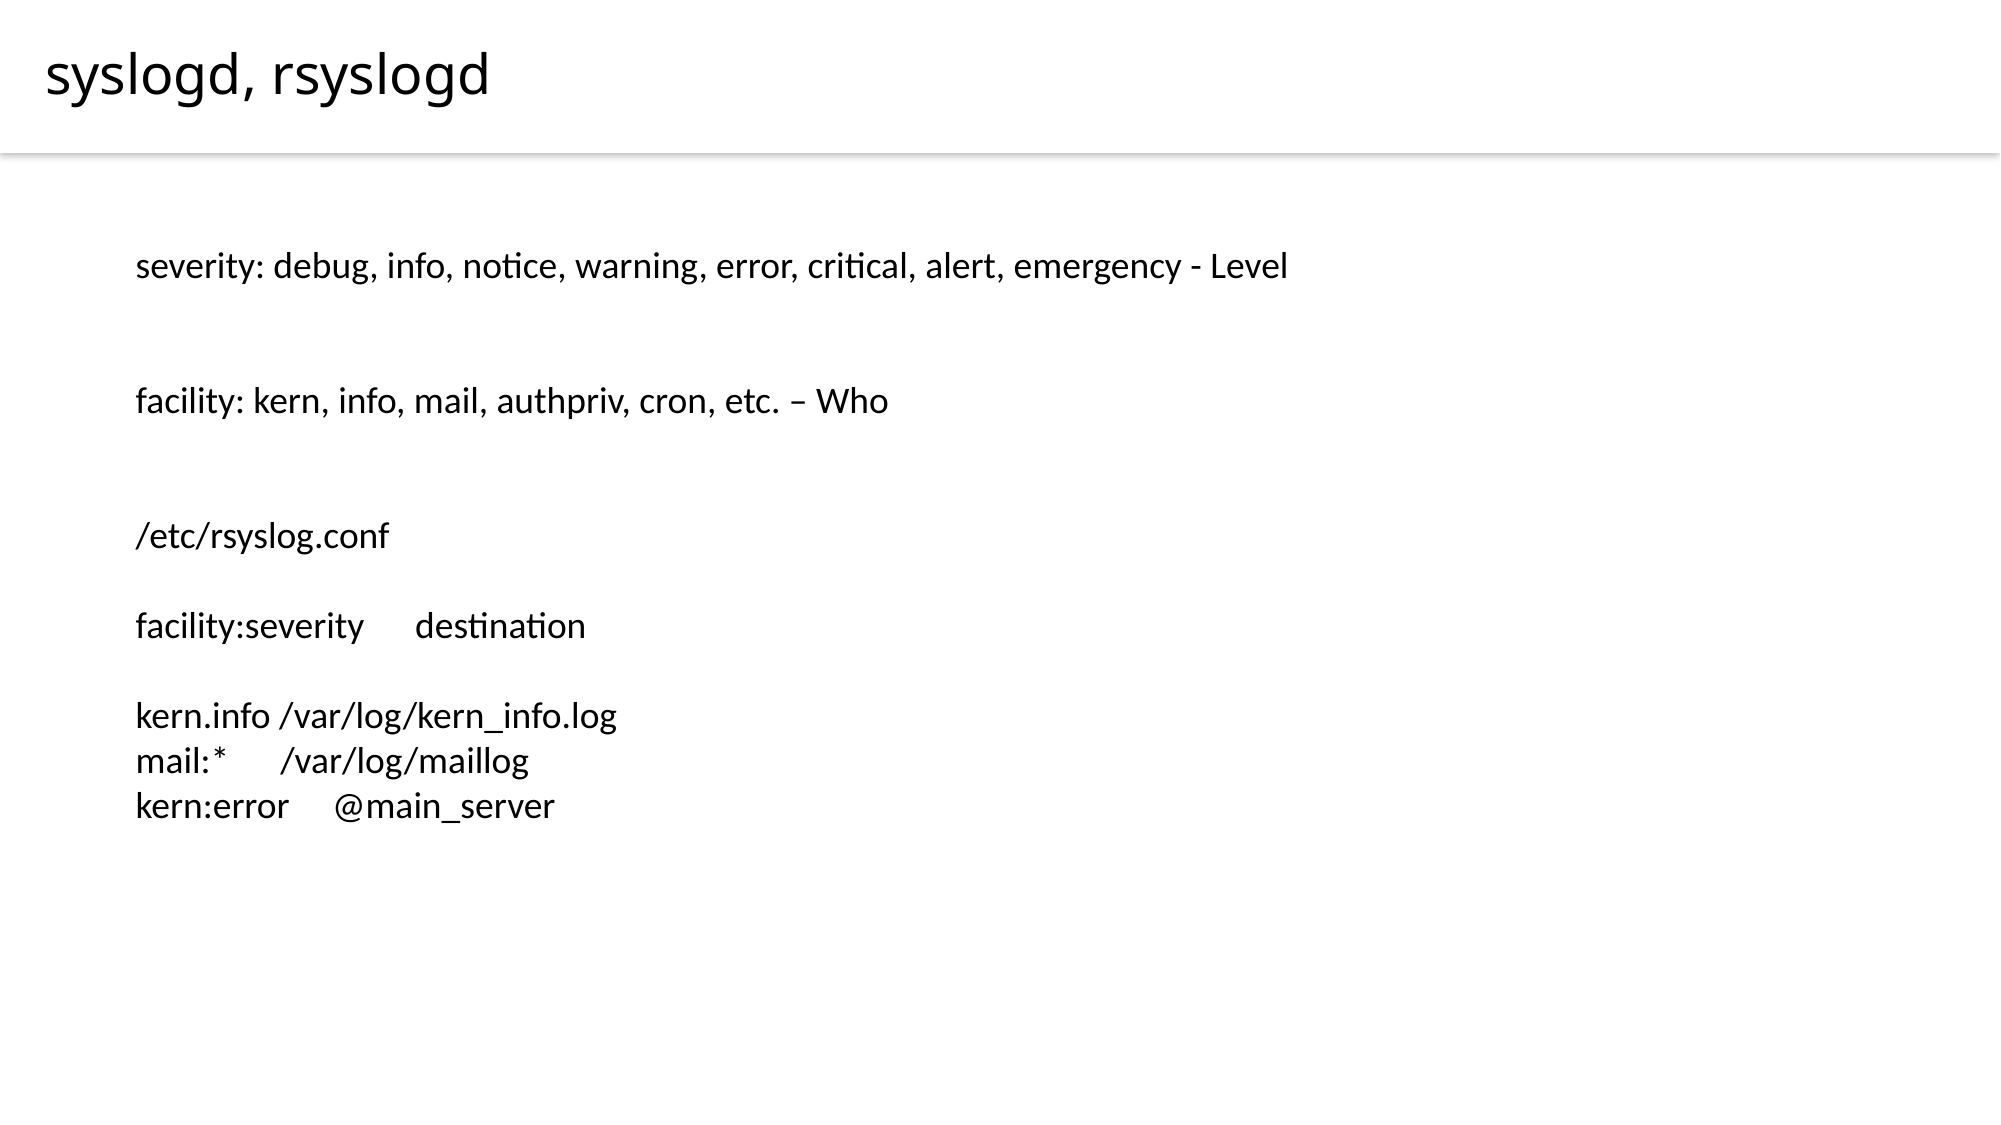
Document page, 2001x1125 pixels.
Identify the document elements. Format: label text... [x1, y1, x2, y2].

list syslogd, rsyslogd [0, 0, 2000, 153]
text_box severity: debug, info, notice, warning, error, critical, alert, emergency - Level facility: kern, info, mail, authpriv, cron, etc. – Who /etc/rsyslog.conf facility:severity destination kern.info /var/log/kern_info.log mail:* /var/log/maillog kern:error @main_server [120, 233, 1305, 833]
